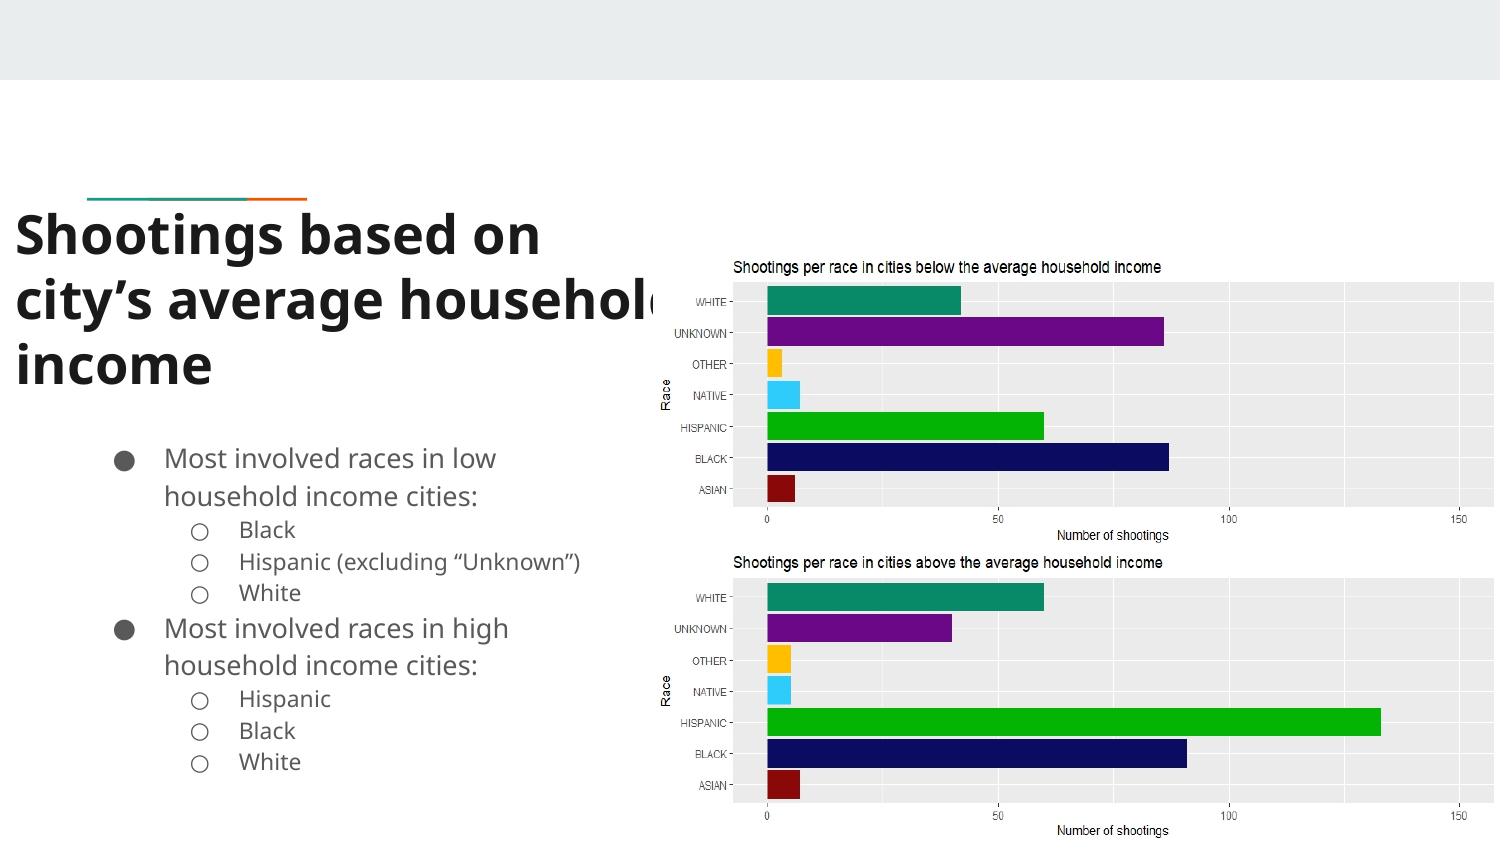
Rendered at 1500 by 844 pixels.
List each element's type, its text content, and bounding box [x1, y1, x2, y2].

picture [653, 252, 1500, 844]
title Shootings based on city’s average household income [0, 185, 709, 386]
list Most involved races in low household income cities: Black Hispanic (excluding “Unknown”) White Most involved races in high household income cities: Hispanic Black White [73, 421, 606, 793]
